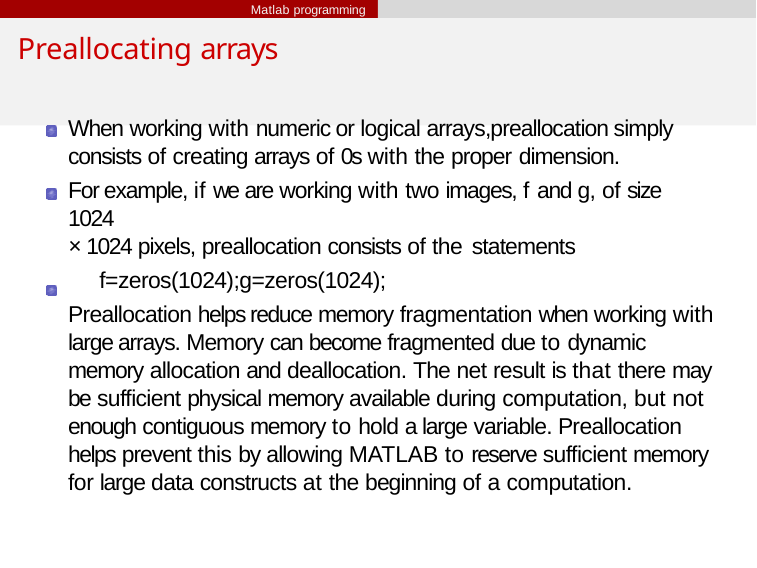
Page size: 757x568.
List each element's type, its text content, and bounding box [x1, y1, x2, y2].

text_box [46, 188, 57, 200]
text_box [46, 285, 57, 296]
text_box Matlab programming [248, 0, 370, 17]
title Preallocating arrays [0, 18, 756, 126]
text_box When working with numeric or logical arrays,preallocation simply consists of creating arrays of 0s with the proper dimension. For example, if we are working with two images, f and g, of size 1024 × 1024 pixels, preallocation consists of the statements f=zeros(1024);g=zeros(1024); Preallocation helps reduce memory fragmentation when working with large arrays. Memory can become fragmented due to dynamic memory allocation and deallocation. The net result is that there may be sufficient physical memory available during computation, but not enough contiguous memory to hold a large variable. Preallocation helps prevent this by allowing MATLAB to reserve sufficient memory for large data constructs at the beginning of a computation. [66, 111, 732, 496]
text_box [377, 0, 756, 18]
text_box [46, 125, 57, 137]
